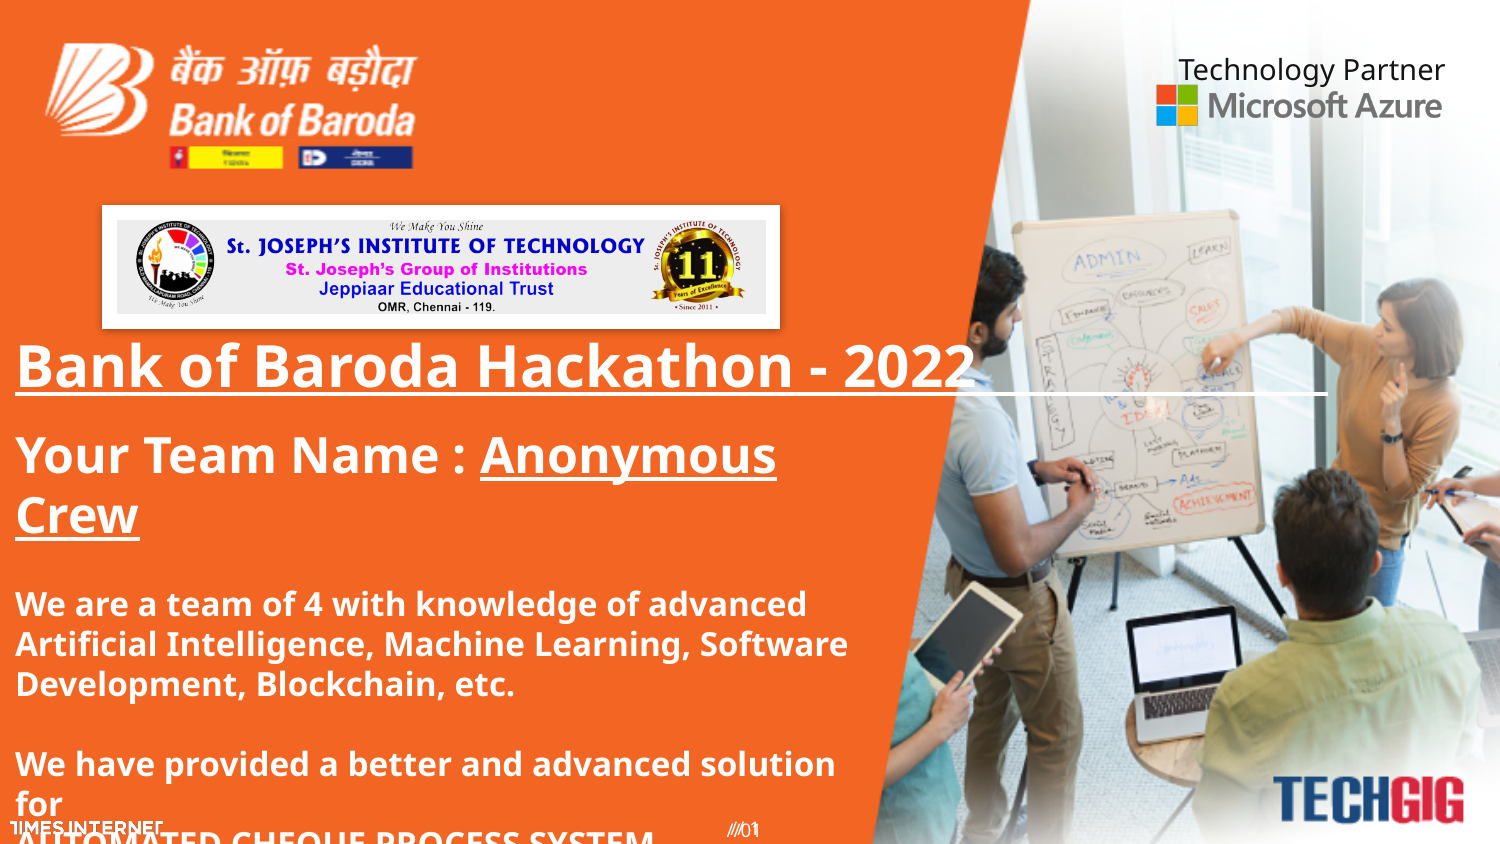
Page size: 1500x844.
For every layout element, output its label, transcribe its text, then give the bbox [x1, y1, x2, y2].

picture [0, 0, 1500, 314]
title Bank of Baroda Hackathon - 2022 [0, 314, 1500, 409]
picture [883, 409, 1500, 844]
picture [116, 219, 766, 315]
text_box Your Team Name : Anonymous Crew We are a team of 4 with knowledge of advanced Artificial Intelligence, Machine Learning, Software Development, Blockchain, etc. We have provided a better and advanced solution for AUTOMATED CHEQUE PROCESS SYSTEM [0, 408, 883, 844]
text_box Technology Partner [1116, 19, 1500, 102]
